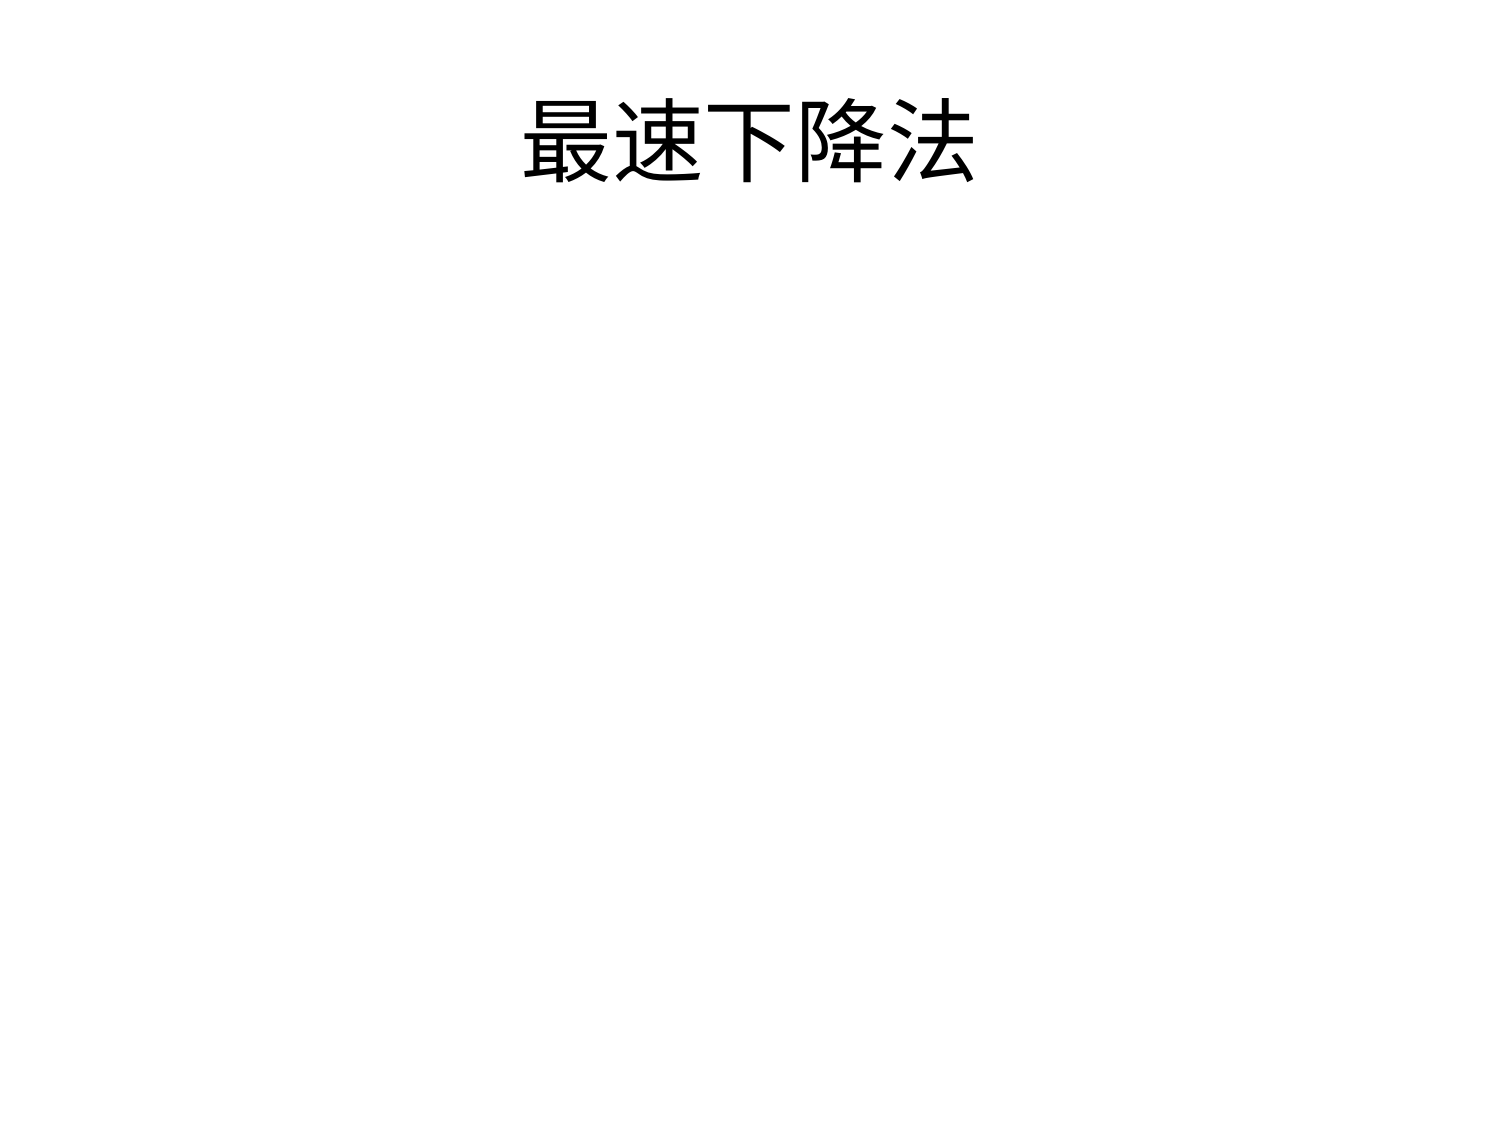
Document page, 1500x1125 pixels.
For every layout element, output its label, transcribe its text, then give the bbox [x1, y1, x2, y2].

title 最速下降法 [75, 45, 1425, 233]
